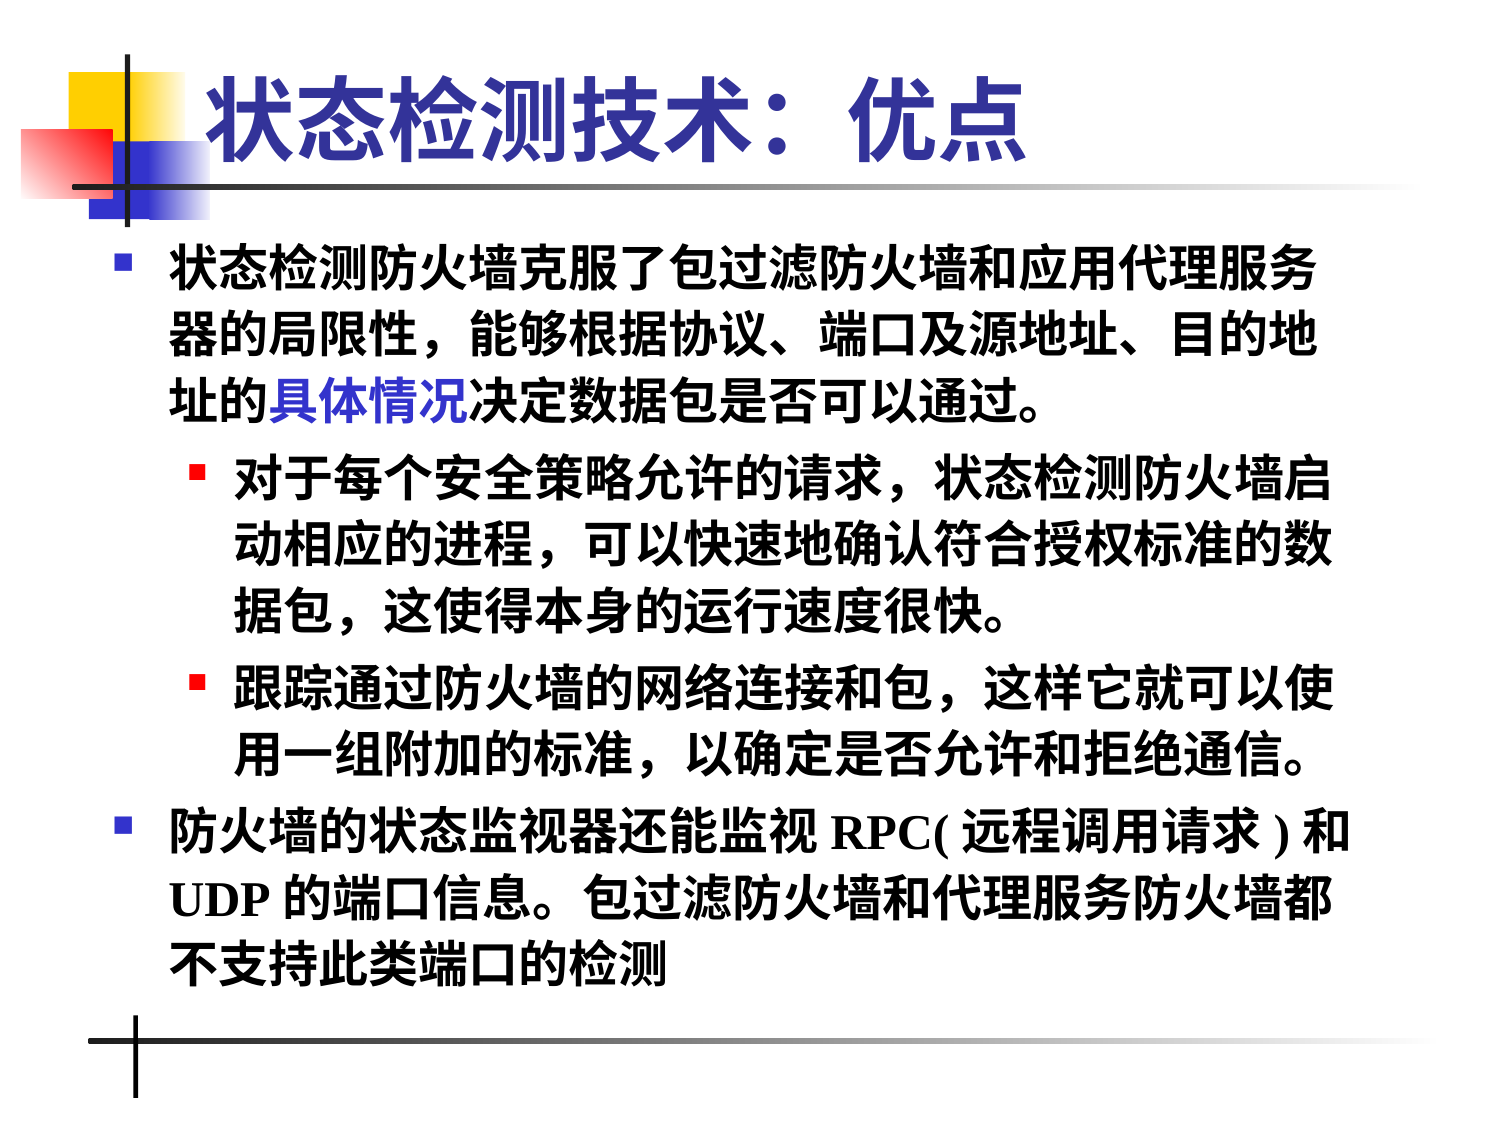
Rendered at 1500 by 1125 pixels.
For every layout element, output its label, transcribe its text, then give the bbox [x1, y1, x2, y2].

title 状态检测技术：优点 [188, 23, 1468, 181]
list 状态检测防火墙克服了包过滤防火墙和应用代理服务器的局限性，能够根据协议、端口及源地址、目的地址的具体情况决定数据包是否可以通过。 对于每个安全策略允许的请求，状态检测防火墙启动相应的进程，可以快速地确认符合授权标准的数据包，这使得本身的运行速度很快。 跟踪通过防火墙的网络连接和包，这样它就可以使用一组附加的标准，以确定是否允许和拒绝通信。 防火墙的状态监视器还能监视RPC(远程调用请求)和UDP的端口信息。包过滤防火墙和代理服务防火墙都不支持此类端口的检测 [96, 221, 1373, 1008]
